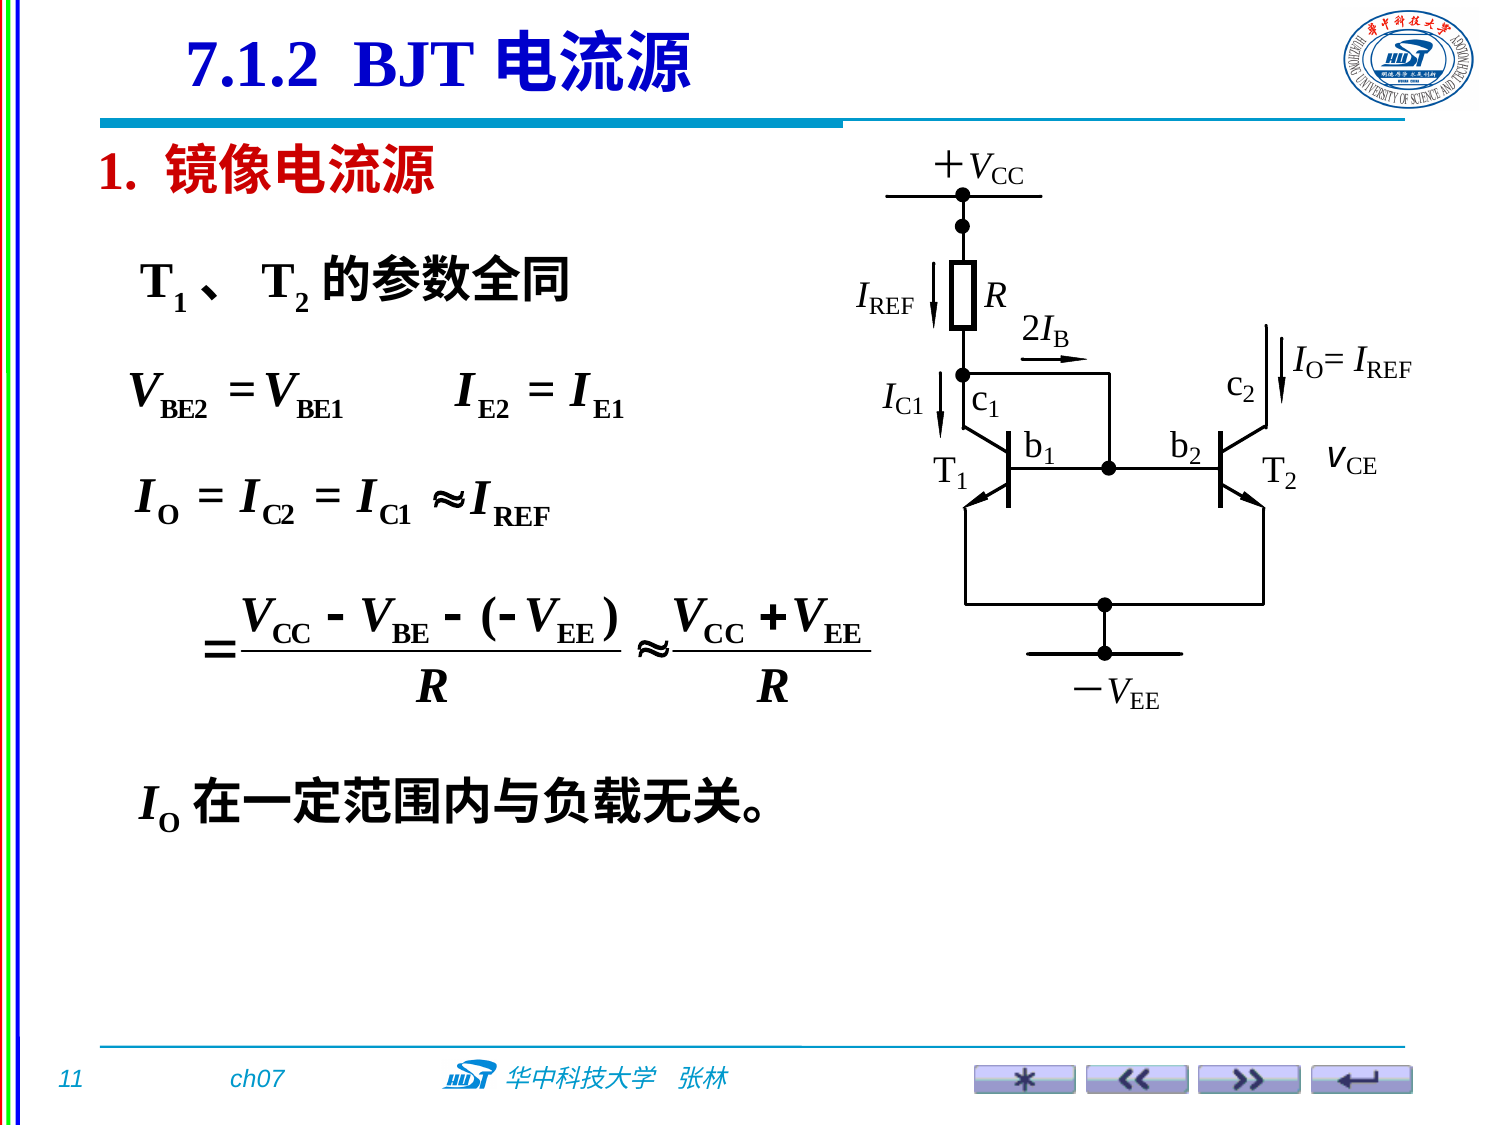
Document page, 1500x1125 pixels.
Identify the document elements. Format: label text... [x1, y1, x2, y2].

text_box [192, 580, 623, 715]
picture [1340, 7, 1479, 111]
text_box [443, 355, 637, 430]
picture [441, 1059, 497, 1089]
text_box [123, 355, 358, 430]
text_box IO在一定范围内与负载无关。 [123, 735, 1199, 846]
picture [1311, 1065, 1413, 1094]
text_box T1、T2的参数全同 [125, 240, 625, 326]
text_box 1. 镜像电流源 [82, 127, 928, 208]
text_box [423, 464, 563, 536]
picture [1198, 1065, 1301, 1094]
picture [974, 1065, 1076, 1094]
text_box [624, 580, 880, 715]
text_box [124, 461, 421, 538]
picture [1086, 1065, 1189, 1094]
text_box 7.1.2 BJT电流源 [171, 12, 1317, 108]
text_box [855, 141, 1426, 715]
